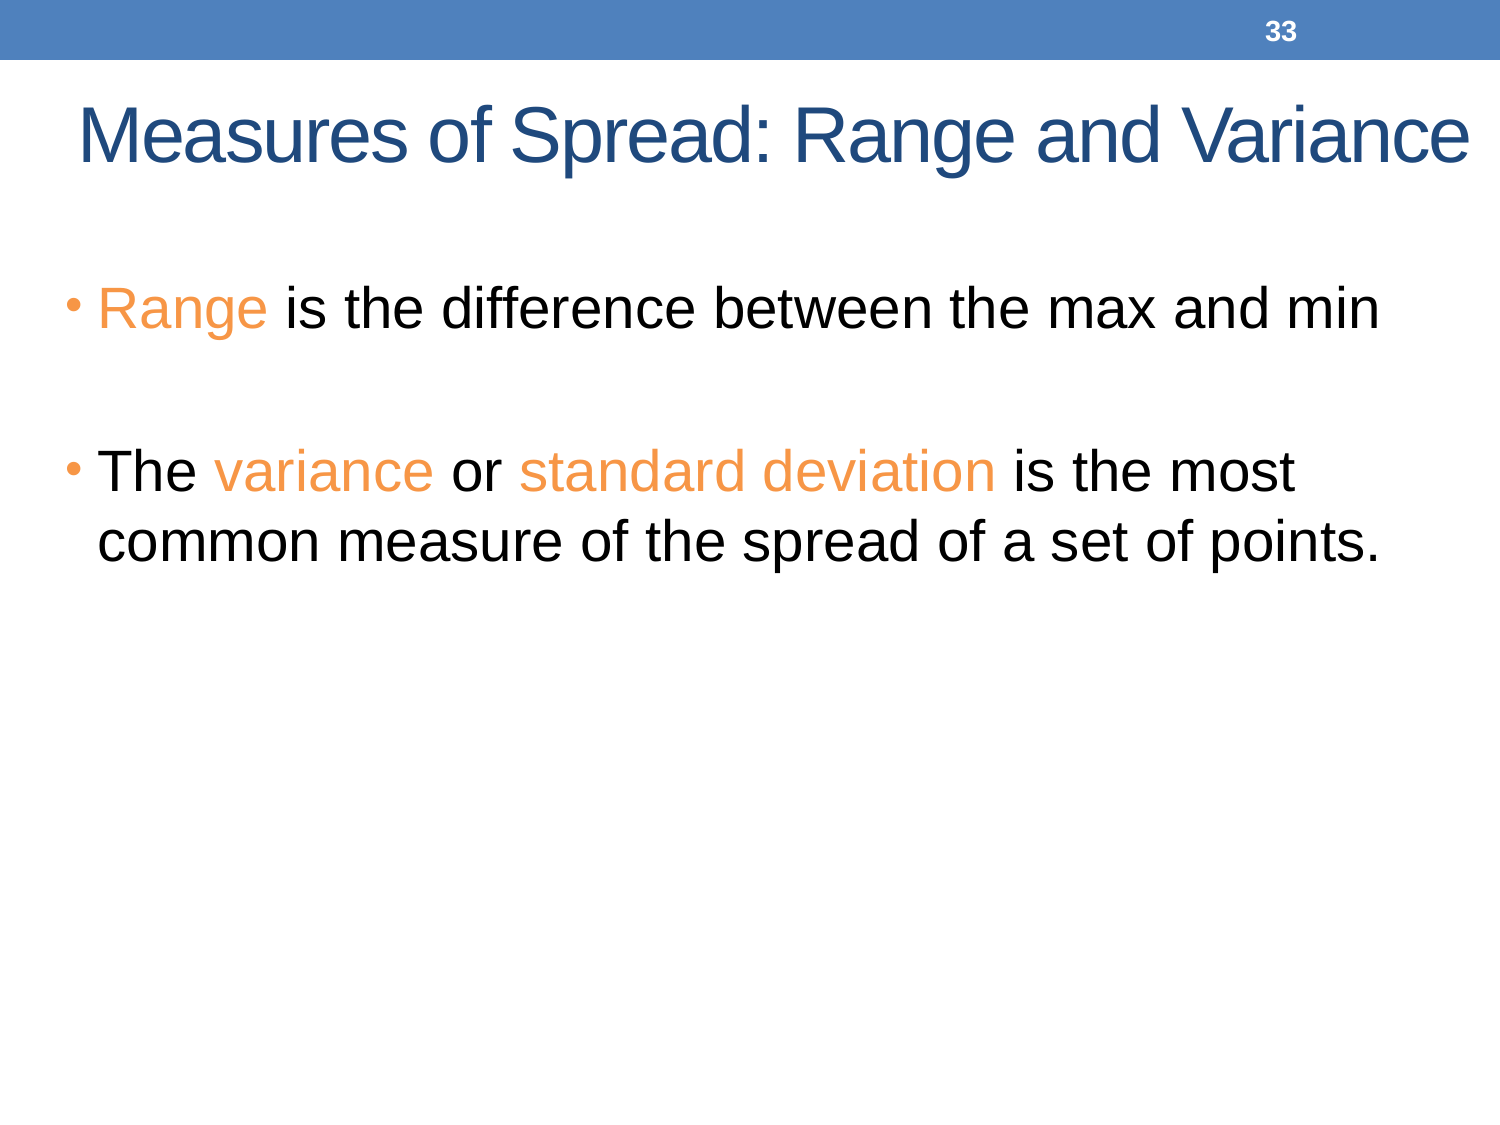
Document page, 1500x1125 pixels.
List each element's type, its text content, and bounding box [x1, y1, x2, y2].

title Measures of Spread: Range and Variance [62, 75, 1488, 188]
slide_number 33 [1250, 3, 1425, 57]
